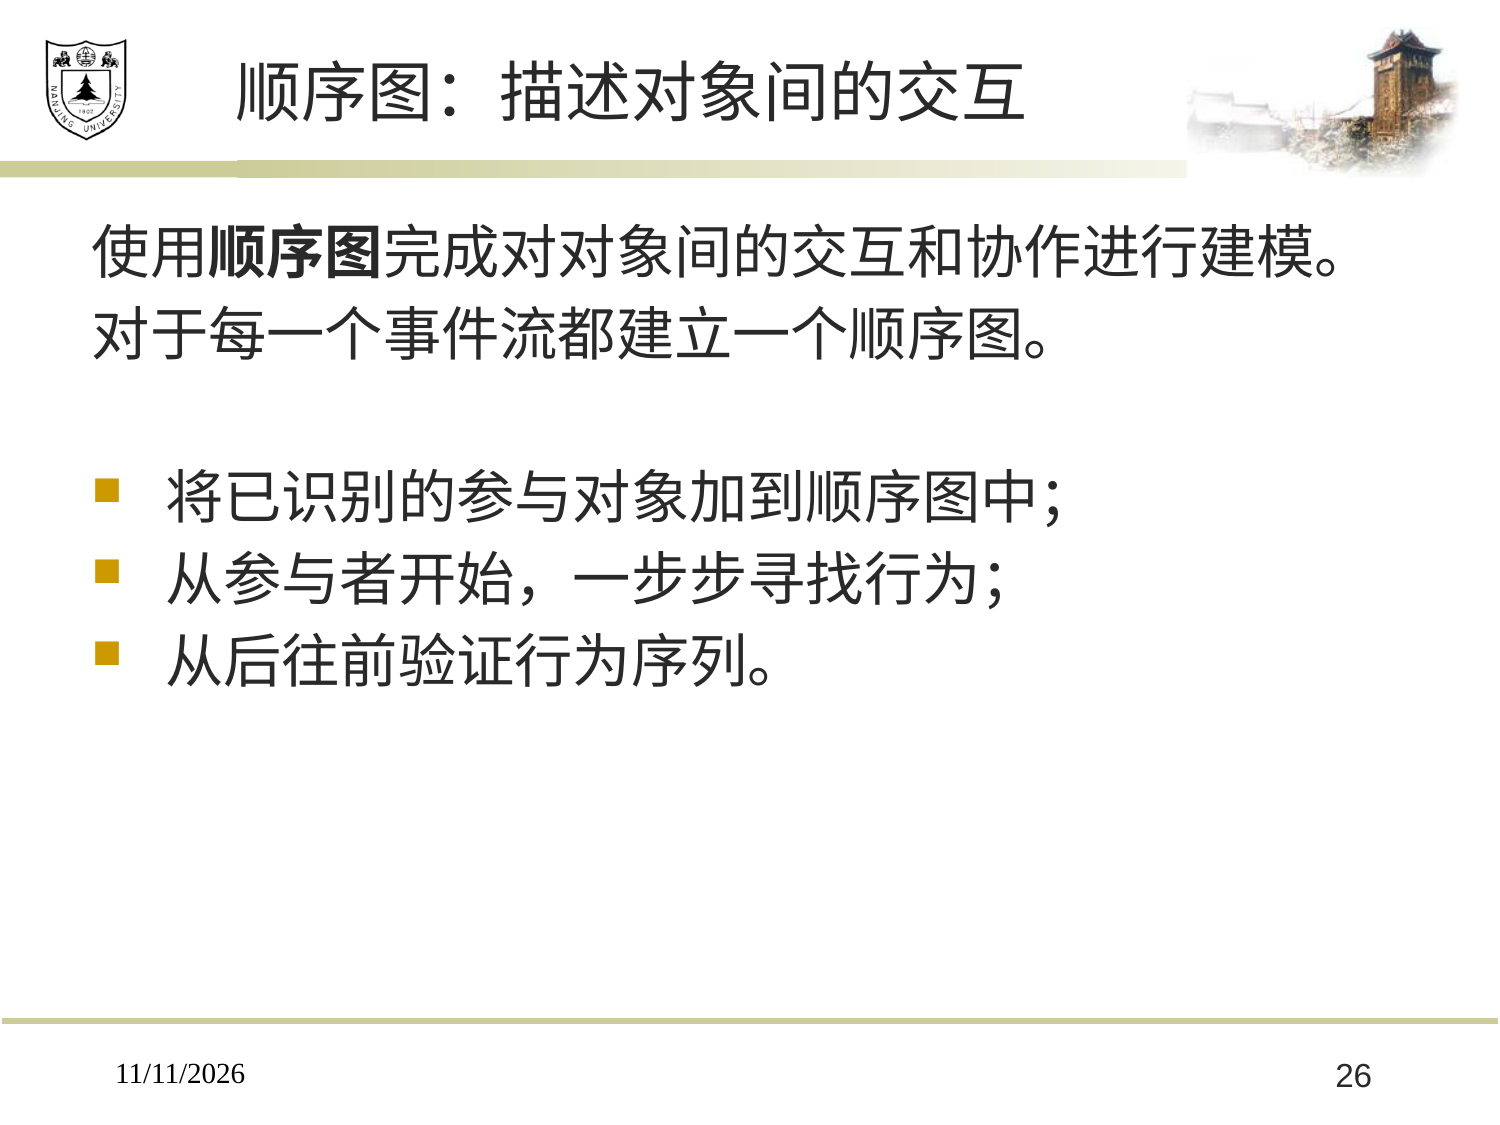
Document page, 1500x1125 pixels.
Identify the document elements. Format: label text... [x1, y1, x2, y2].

title 顺序图：描述对象间的交互 [171, 42, 1093, 138]
picture [41, 36, 131, 143]
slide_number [100, 1046, 313, 1107]
picture [1187, 27, 1459, 178]
slide_number 26 [1234, 1046, 1388, 1107]
picture [2, 1018, 1498, 1024]
list 使用顺序图完成对对象间的交互和协作进行建模。 对于每一个事件流都建立一个顺序图。 将已识别的参与对象加到顺序图中； 从参与者开始，一步步寻找行为； 从后往前验证行为序列。 [76, 208, 1413, 964]
